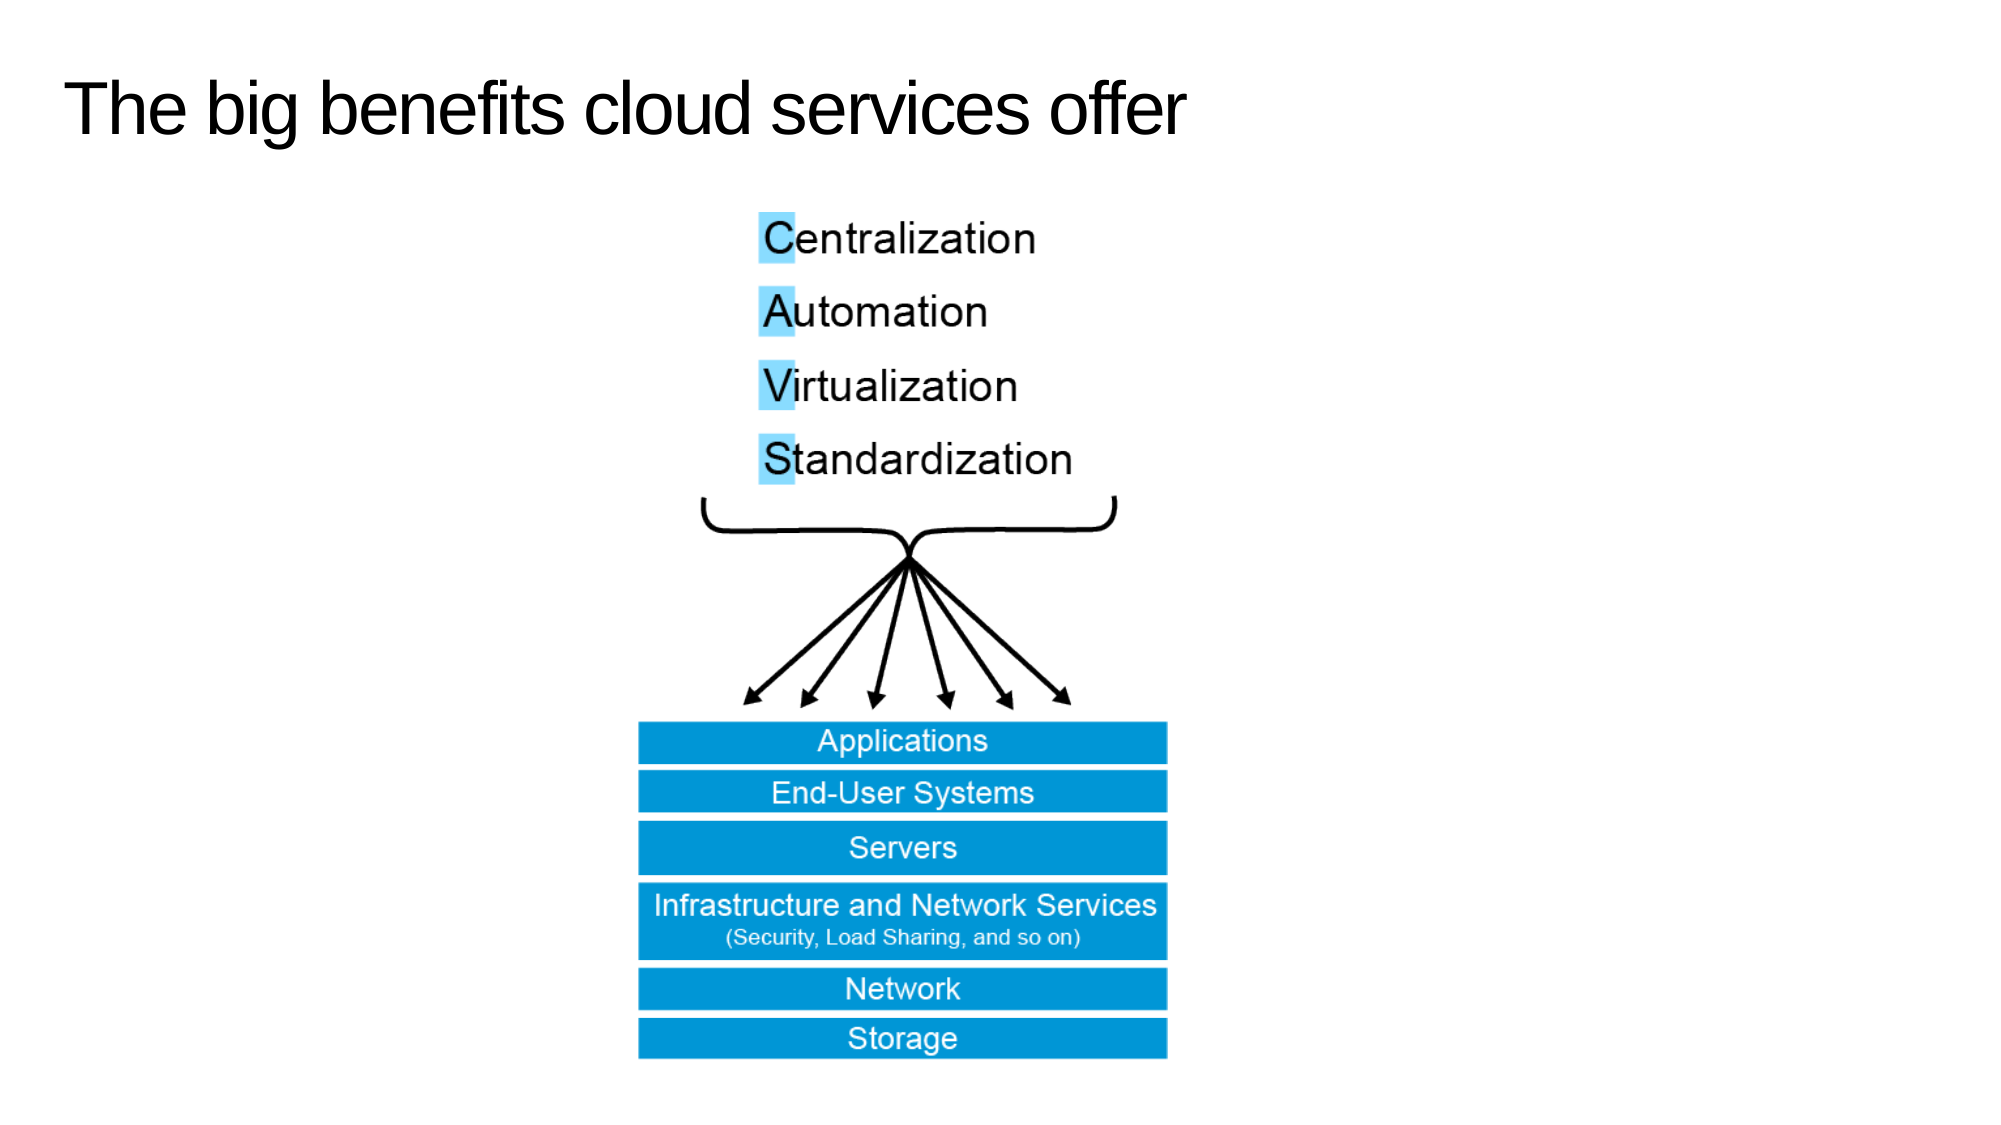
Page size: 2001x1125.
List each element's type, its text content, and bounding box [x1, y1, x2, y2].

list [638, 212, 1168, 1061]
title The big benefits cloud services offer [50, 19, 1951, 158]
